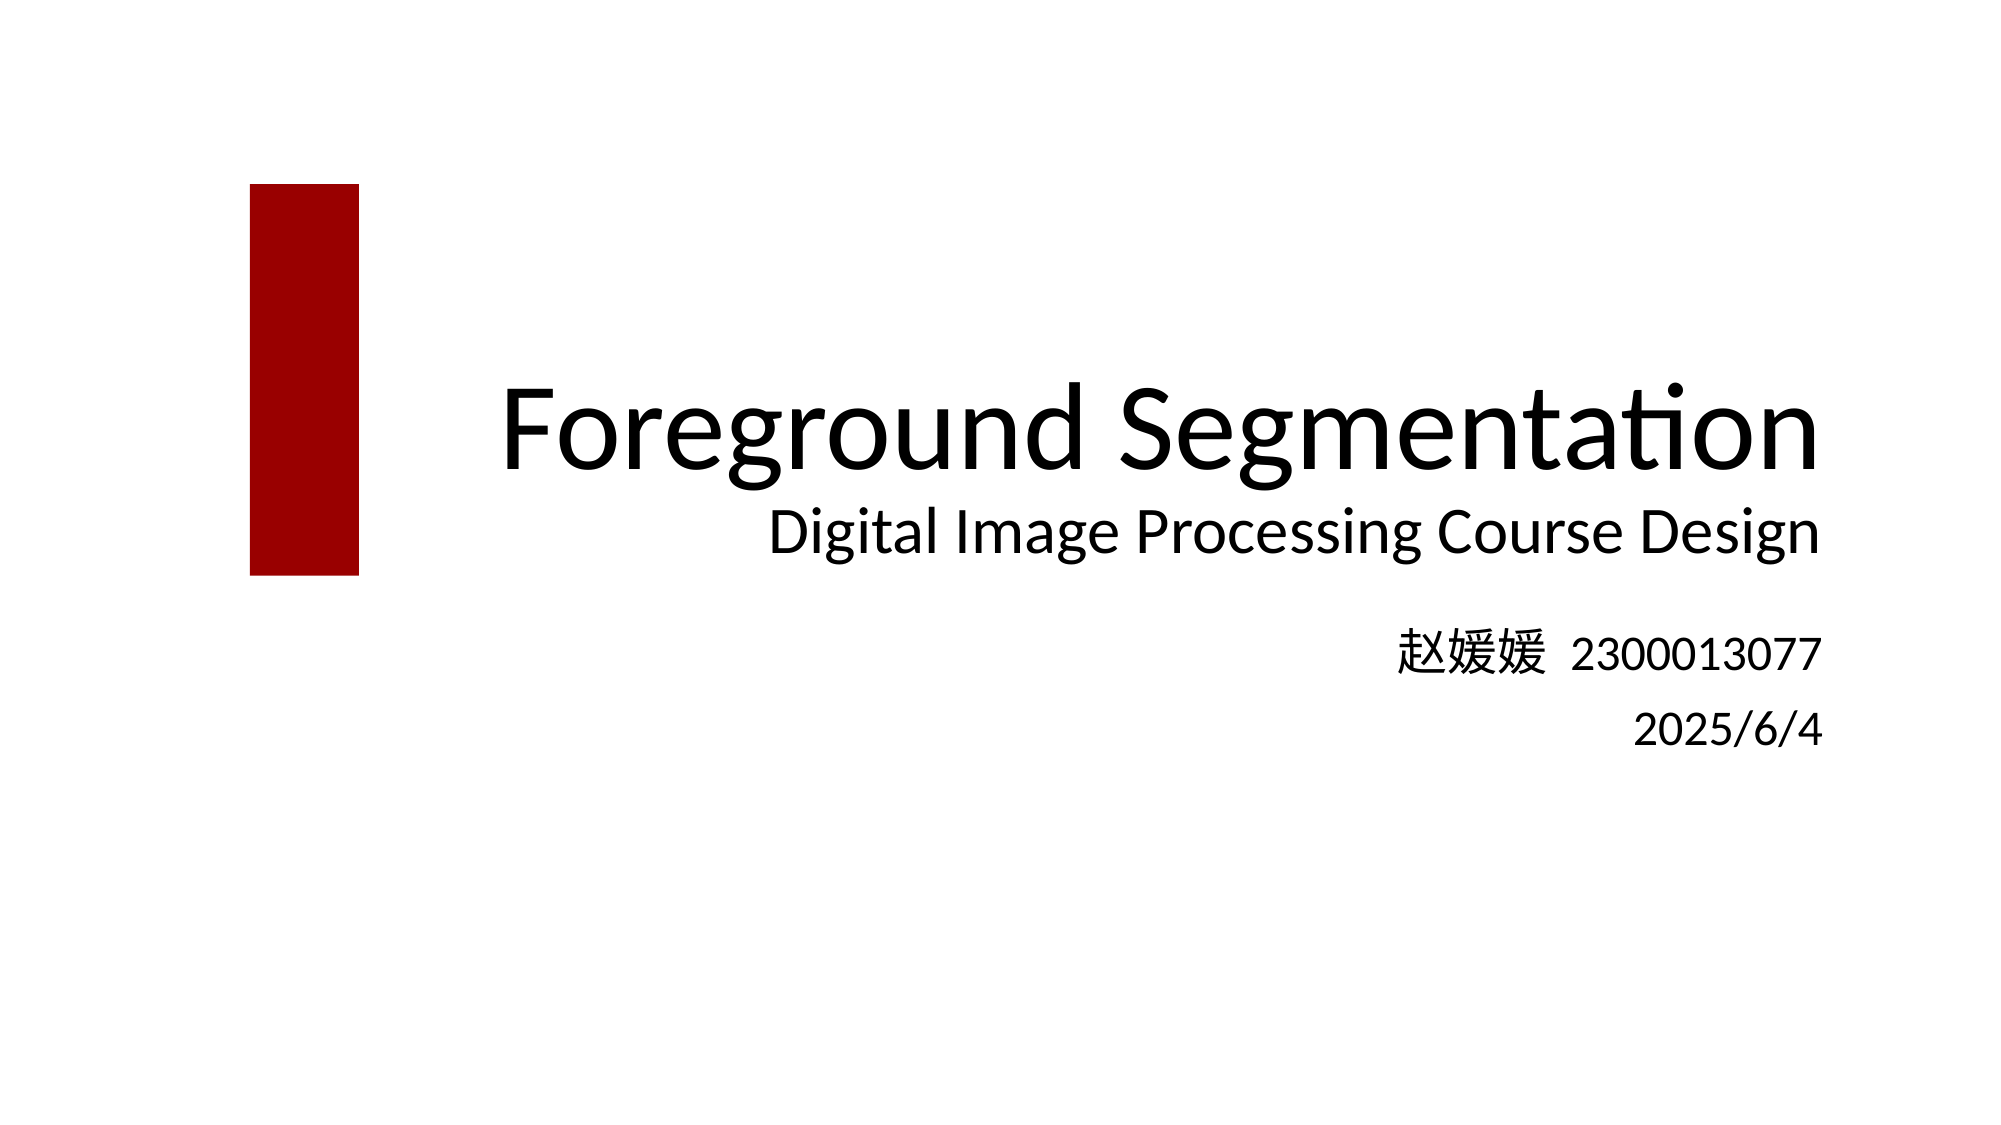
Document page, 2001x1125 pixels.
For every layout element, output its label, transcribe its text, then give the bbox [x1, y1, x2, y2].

title Foreground Segmentation Digital Image Processing Course Design [360, 184, 1838, 576]
subtitle 赵媛媛 2300013077 2025/6/4 [337, 620, 1838, 892]
text_box [249, 183, 360, 577]
